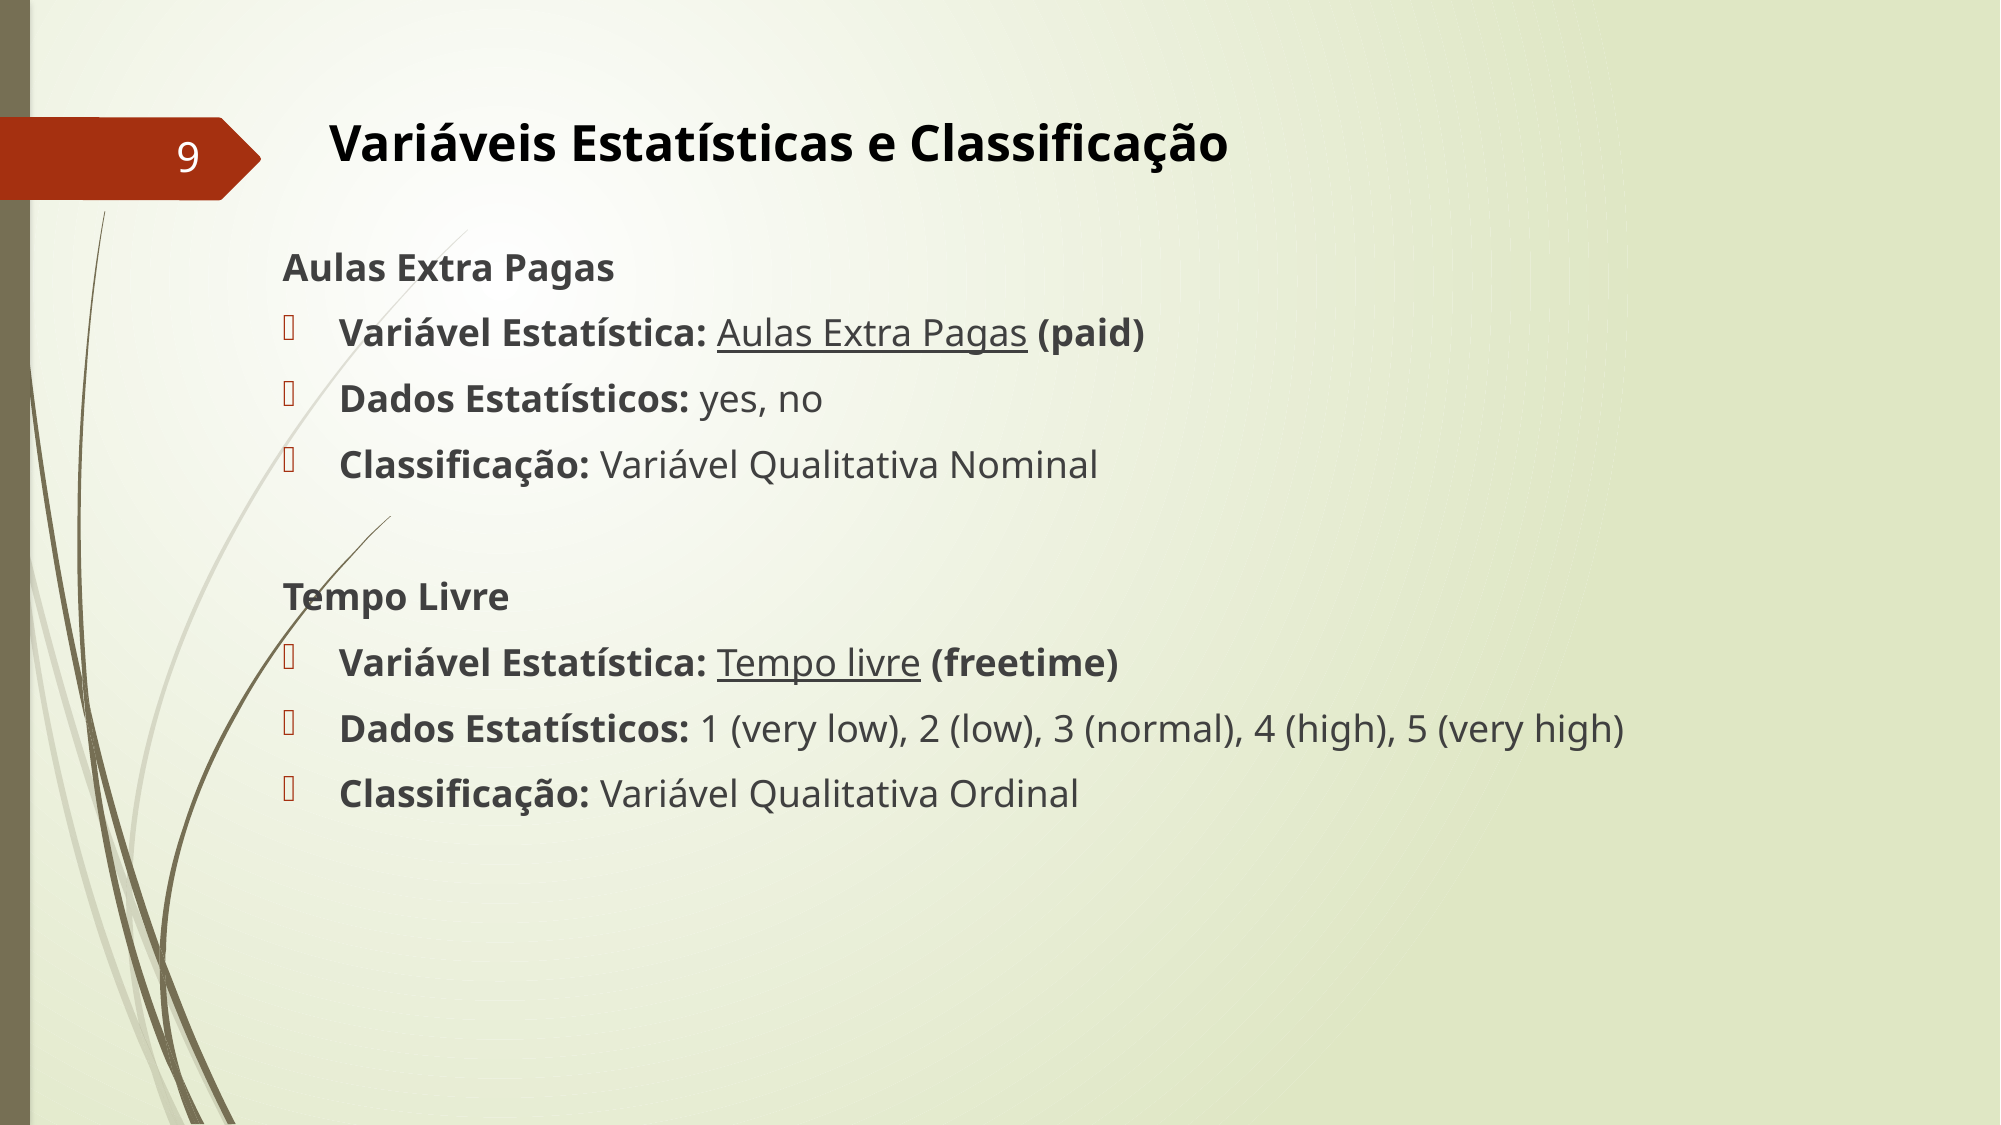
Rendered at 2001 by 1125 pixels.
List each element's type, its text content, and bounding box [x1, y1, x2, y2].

list Aulas Extra Pagas Variável Estatística: Aulas Extra Pagas (paid) Dados Estatísticos: yes, no Classificação: Variável Qualitativa Nominal Tempo Livre Variável Estatística: Tempo livre (freetime) Dados Estatísticos: 1 (very low), 2 (low), 3 (normal), 4 (high), 5 (very high) Classificação: Variável Qualitativa Ordinal [267, 104, 1888, 970]
slide_number 9 [87, 129, 216, 190]
text_box Variáveis Estatísticas e Classificação [314, 103, 1686, 179]
